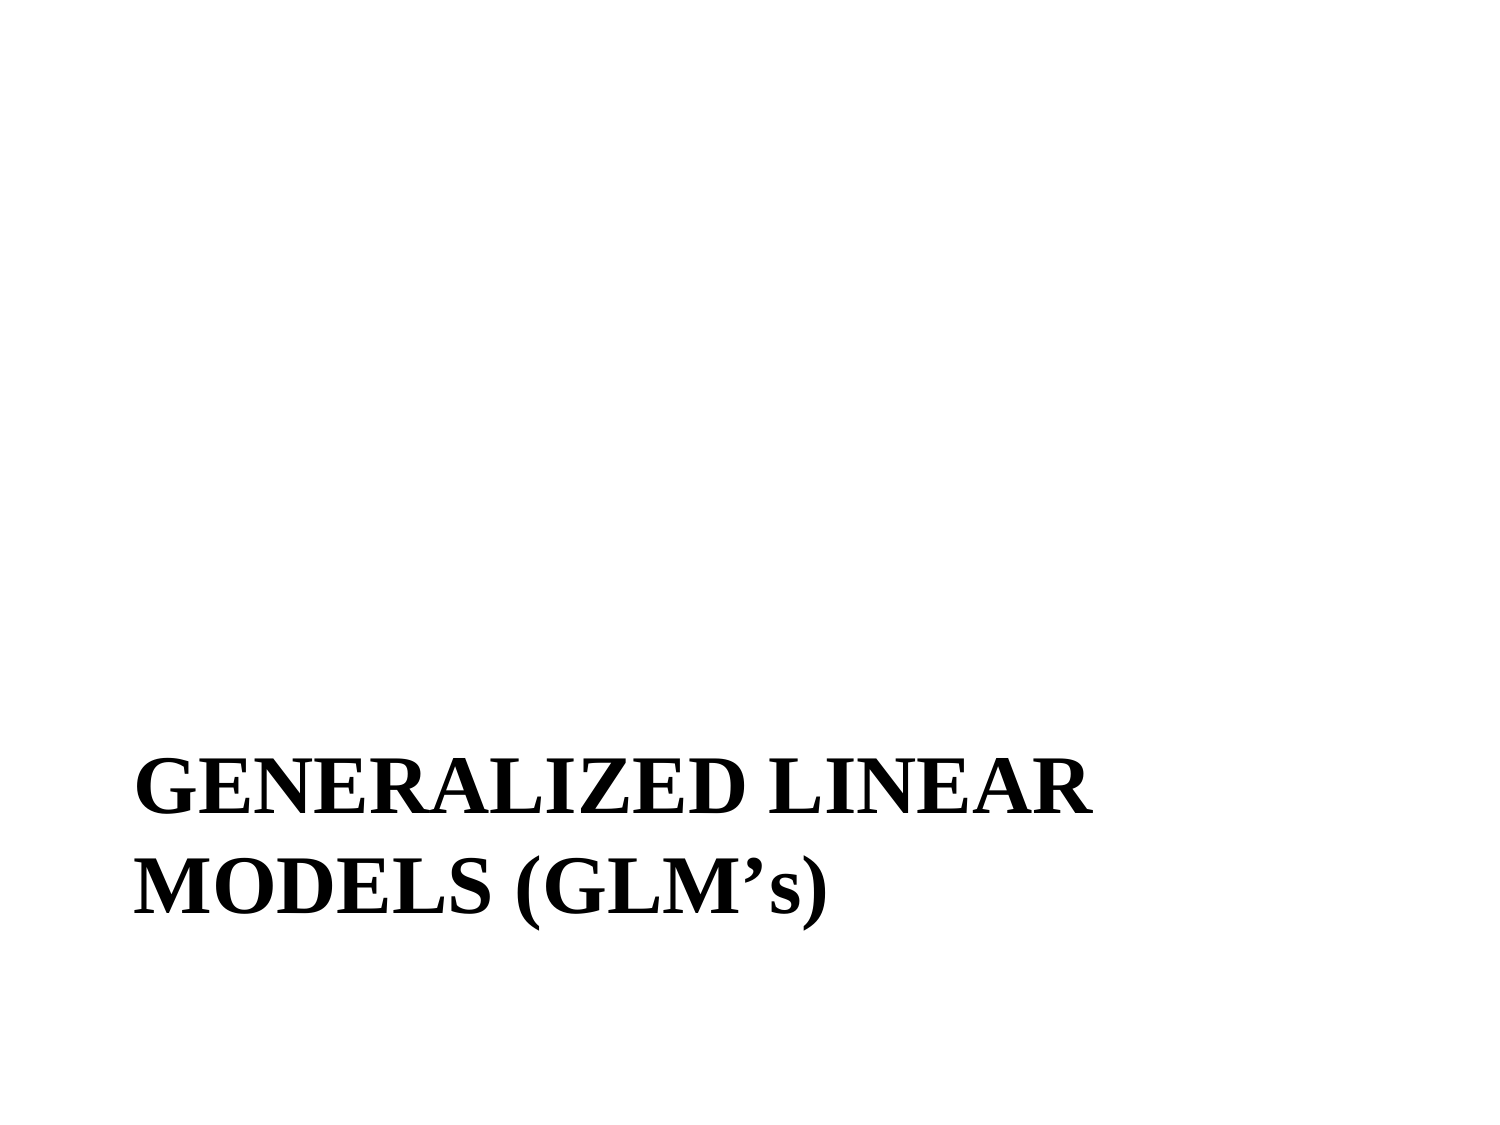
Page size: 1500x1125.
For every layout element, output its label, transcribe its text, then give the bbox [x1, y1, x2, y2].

title Generalized linear models (glm’s) [118, 722, 1394, 947]
